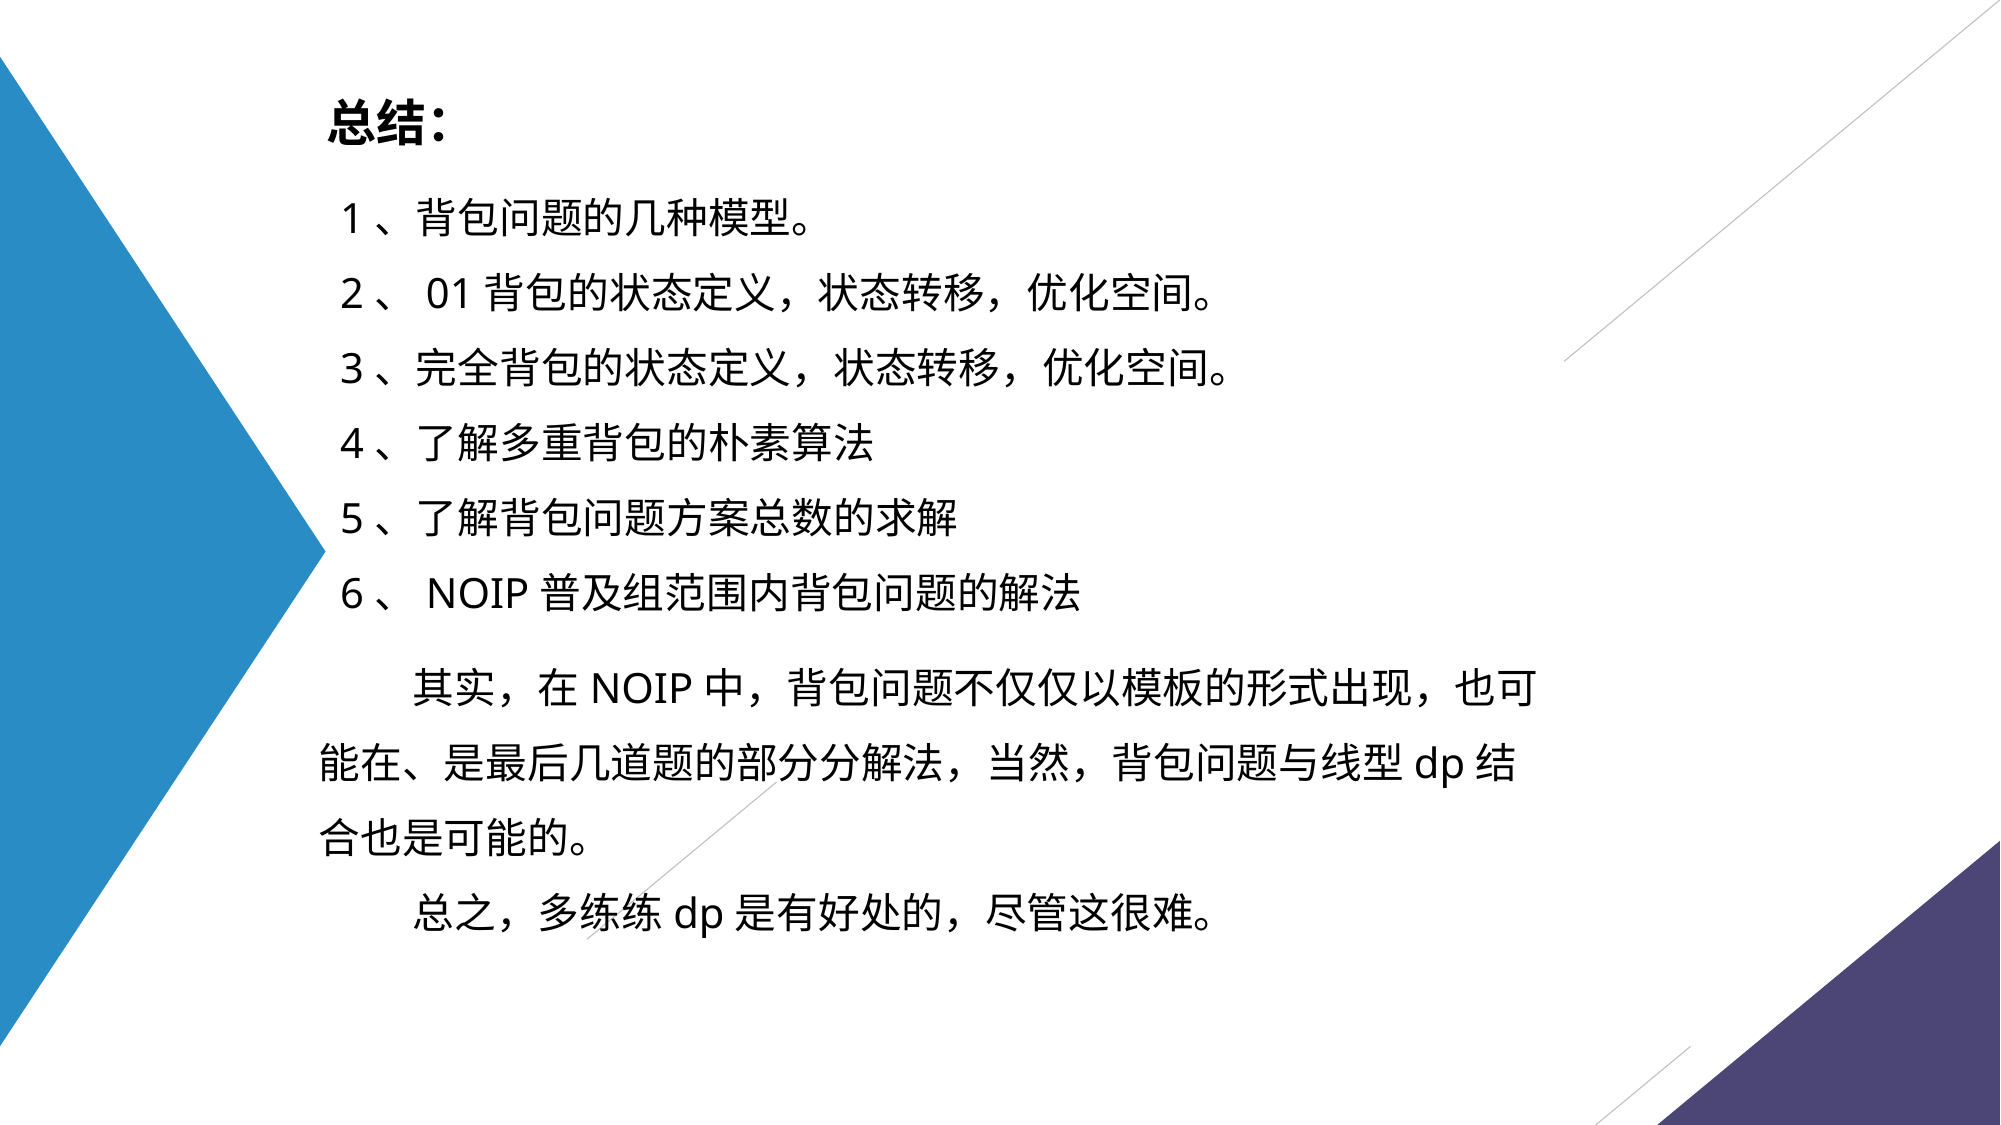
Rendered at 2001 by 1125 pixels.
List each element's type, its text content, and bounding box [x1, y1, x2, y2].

text_box [0, 54, 325, 1049]
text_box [1595, 1046, 1691, 1125]
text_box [1564, 0, 2000, 362]
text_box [586, 781, 777, 940]
text_box [1691, 839, 2000, 1125]
text_box 其实，在NOIP中，背包问题不仅仅以模板的形式出现，也可能在、是最后几道题的部分分解法，当然，背包问题与线型dp结合也是可能的。 总之，多练练dp是有好处的，尽管这很难。 [303, 629, 1565, 944]
text_box 1、背包问题的几种模型。 2、01背包的状态定义，状态转移，优化空间。 3、完全背包的状态定义，状态转移，优化空间。 4、了解多重背包的朴素算法 5、了解背包问题方案总数的求解 6、NOIP普及组范围内背包问题的解法 [325, 159, 1614, 625]
text_box 总结： [311, 84, 818, 160]
